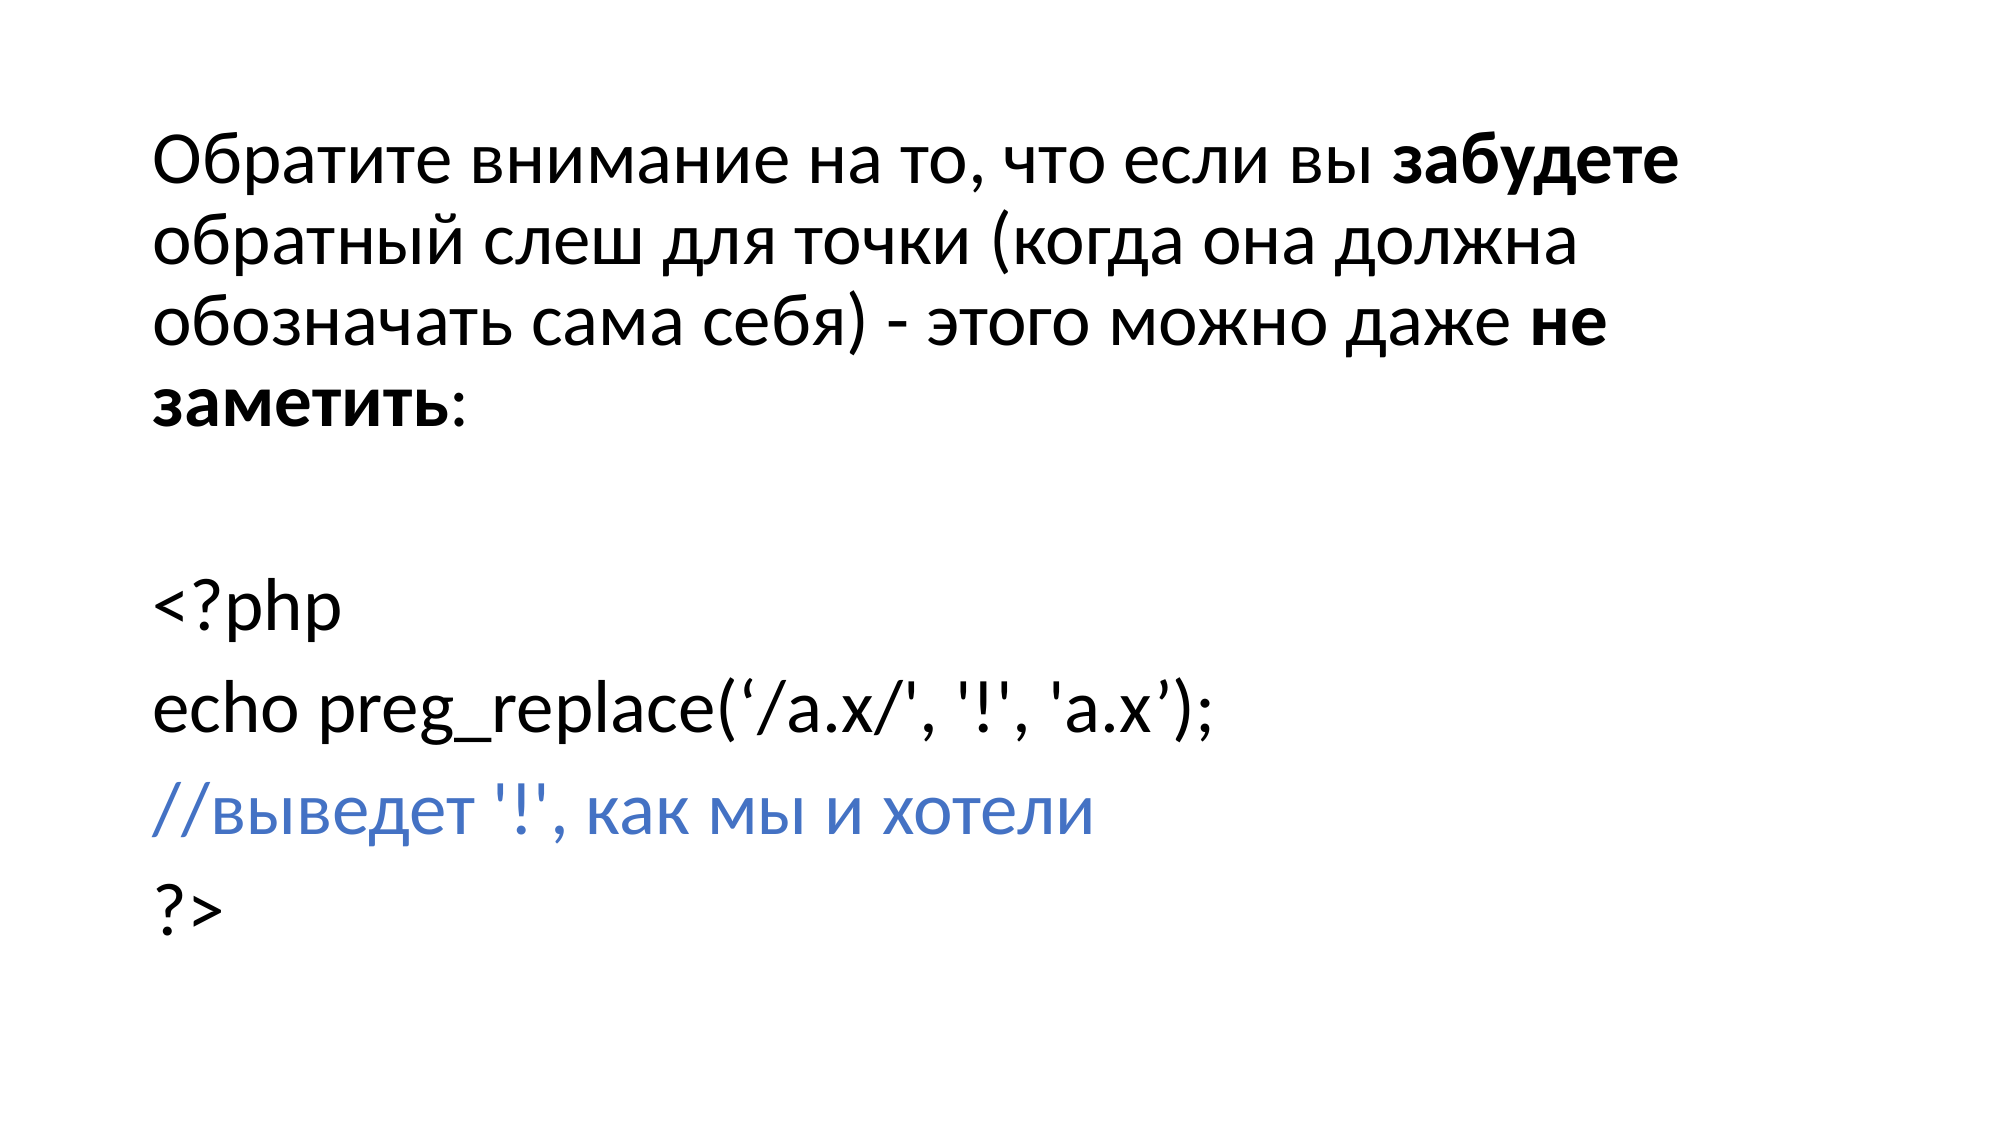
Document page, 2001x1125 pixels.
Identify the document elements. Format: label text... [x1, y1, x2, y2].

list Обратите внимание на то, что если вы забудете обратный слеш для точки (когда она должна обозначать сама себя) - этого можно даже не заметить: <?php echo preg_replace(‘/a.x/', '!', 'a.x’); //выведет '!', как мы и хотели ?> [137, 111, 1863, 1014]
